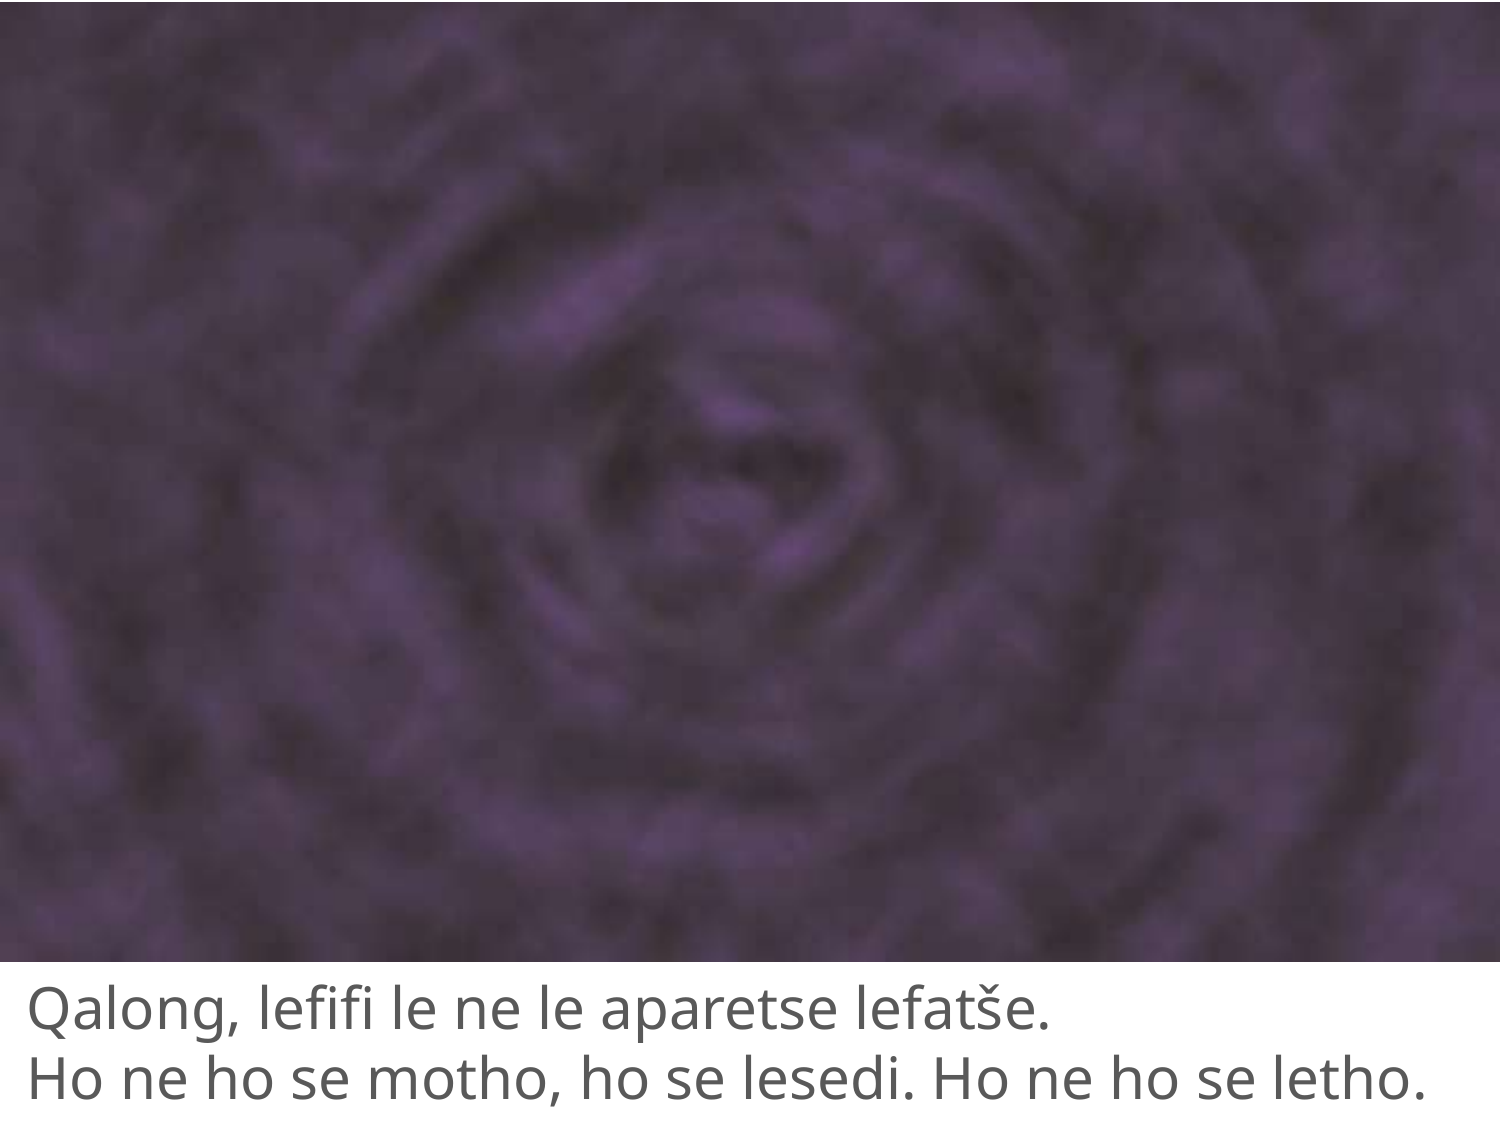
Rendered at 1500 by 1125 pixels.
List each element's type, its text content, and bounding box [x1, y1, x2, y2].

picture [0, 1, 1500, 962]
text_box Qalong, lefifi le ne le aparetse lefatše. Ho ne ho se motho, ho se lesedi. Ho ne ho se letho. [11, 970, 1483, 1119]
